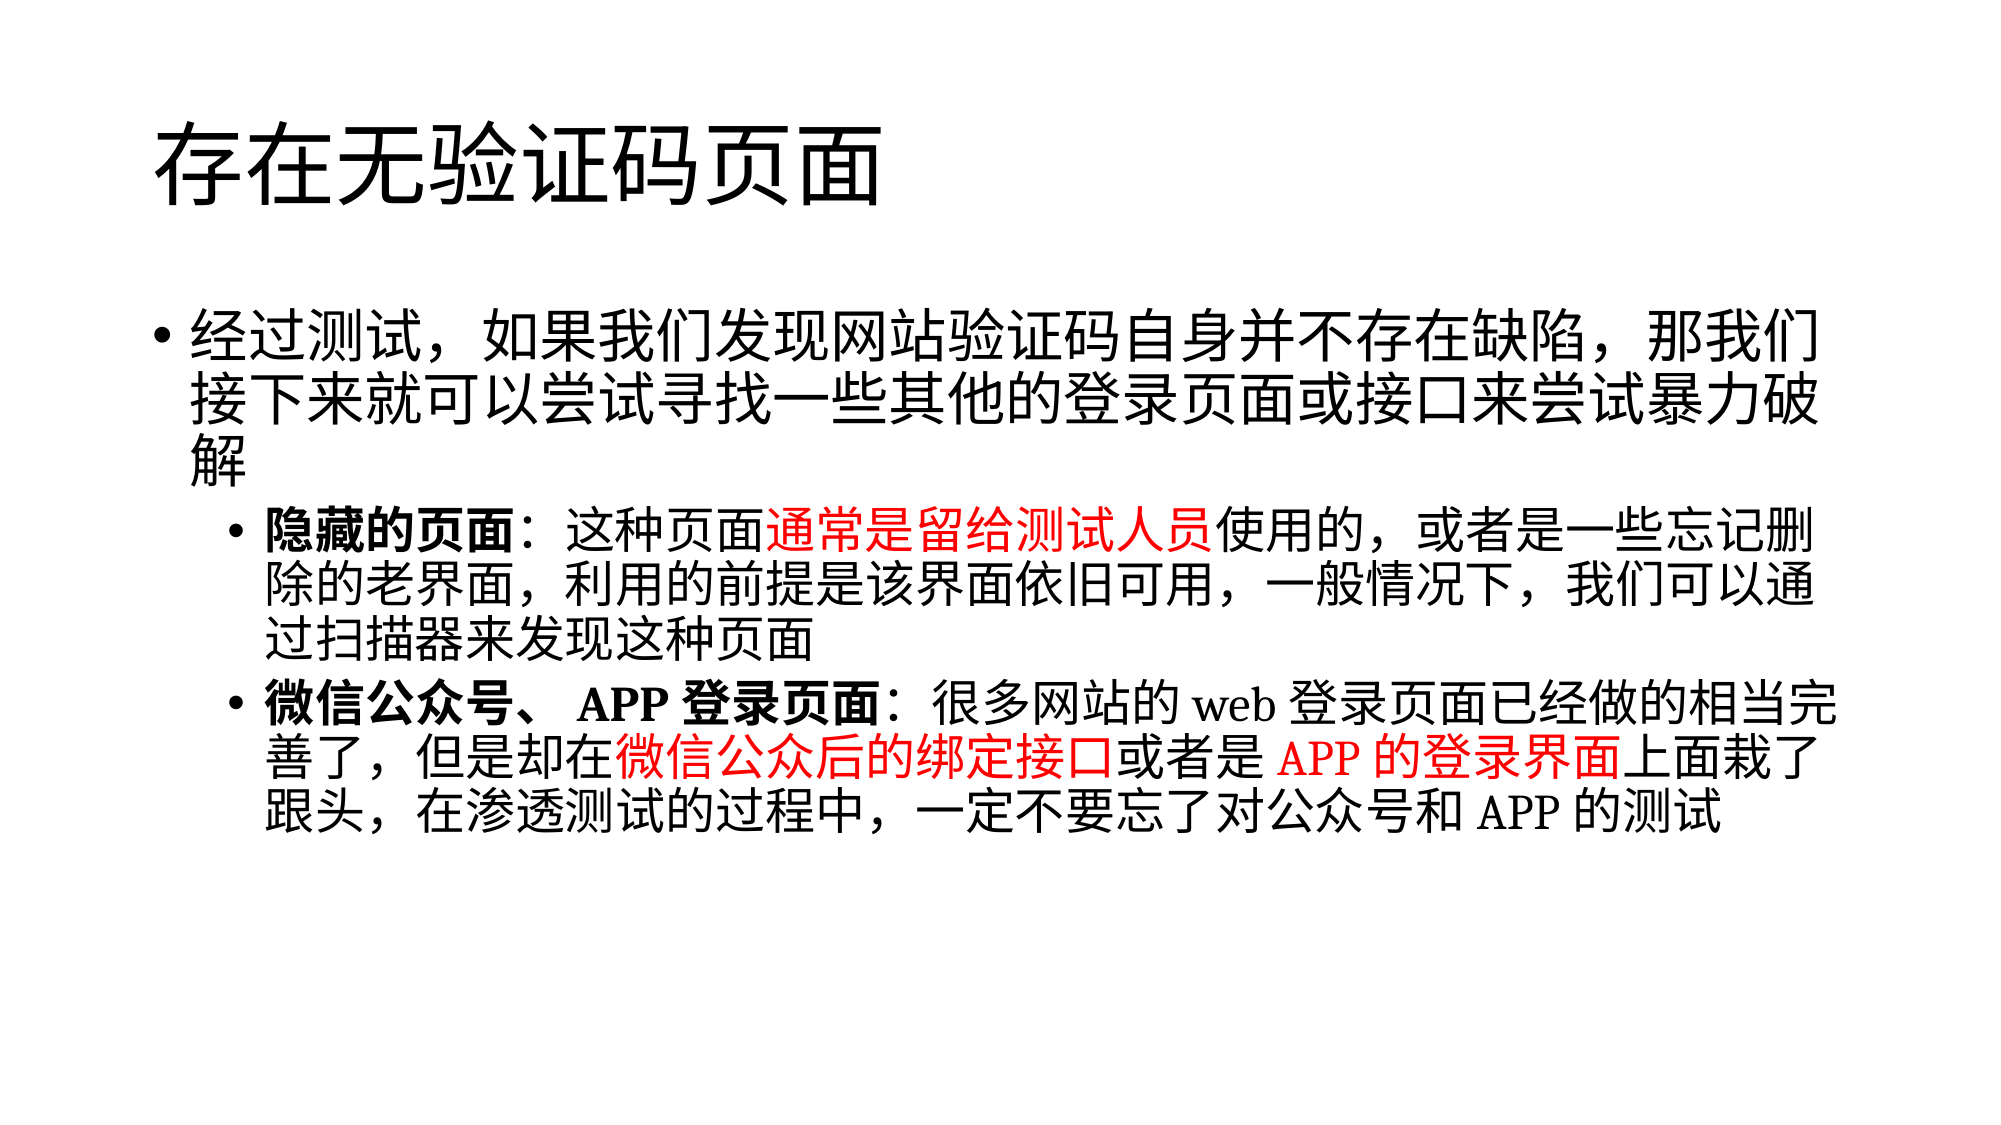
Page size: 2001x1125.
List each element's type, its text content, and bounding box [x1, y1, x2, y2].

title 存在无验证码页面 [137, 59, 1863, 278]
list 经过测试，如果我们发现网站验证码自身并不存在缺陷，那我们接下来就可以尝试寻找一些其他的登录页面或接口来尝试暴力破解 隐藏的页面：这种页面通常是留给测试人员使用的，或者是一些忘记删除的老界面，利用的前提是该界面依旧可用，一般情况下，我们可以通过扫描器来发现这种页面 微信公众号、APP登录页面：很多网站的web登录页面已经做的相当完善了，但是却在微信公众后的绑定接口或者是APP的登录界面上面栽了跟头，在渗透测试的过程中，一定不要忘了对公众号和APP的测试 [137, 299, 1863, 1014]
